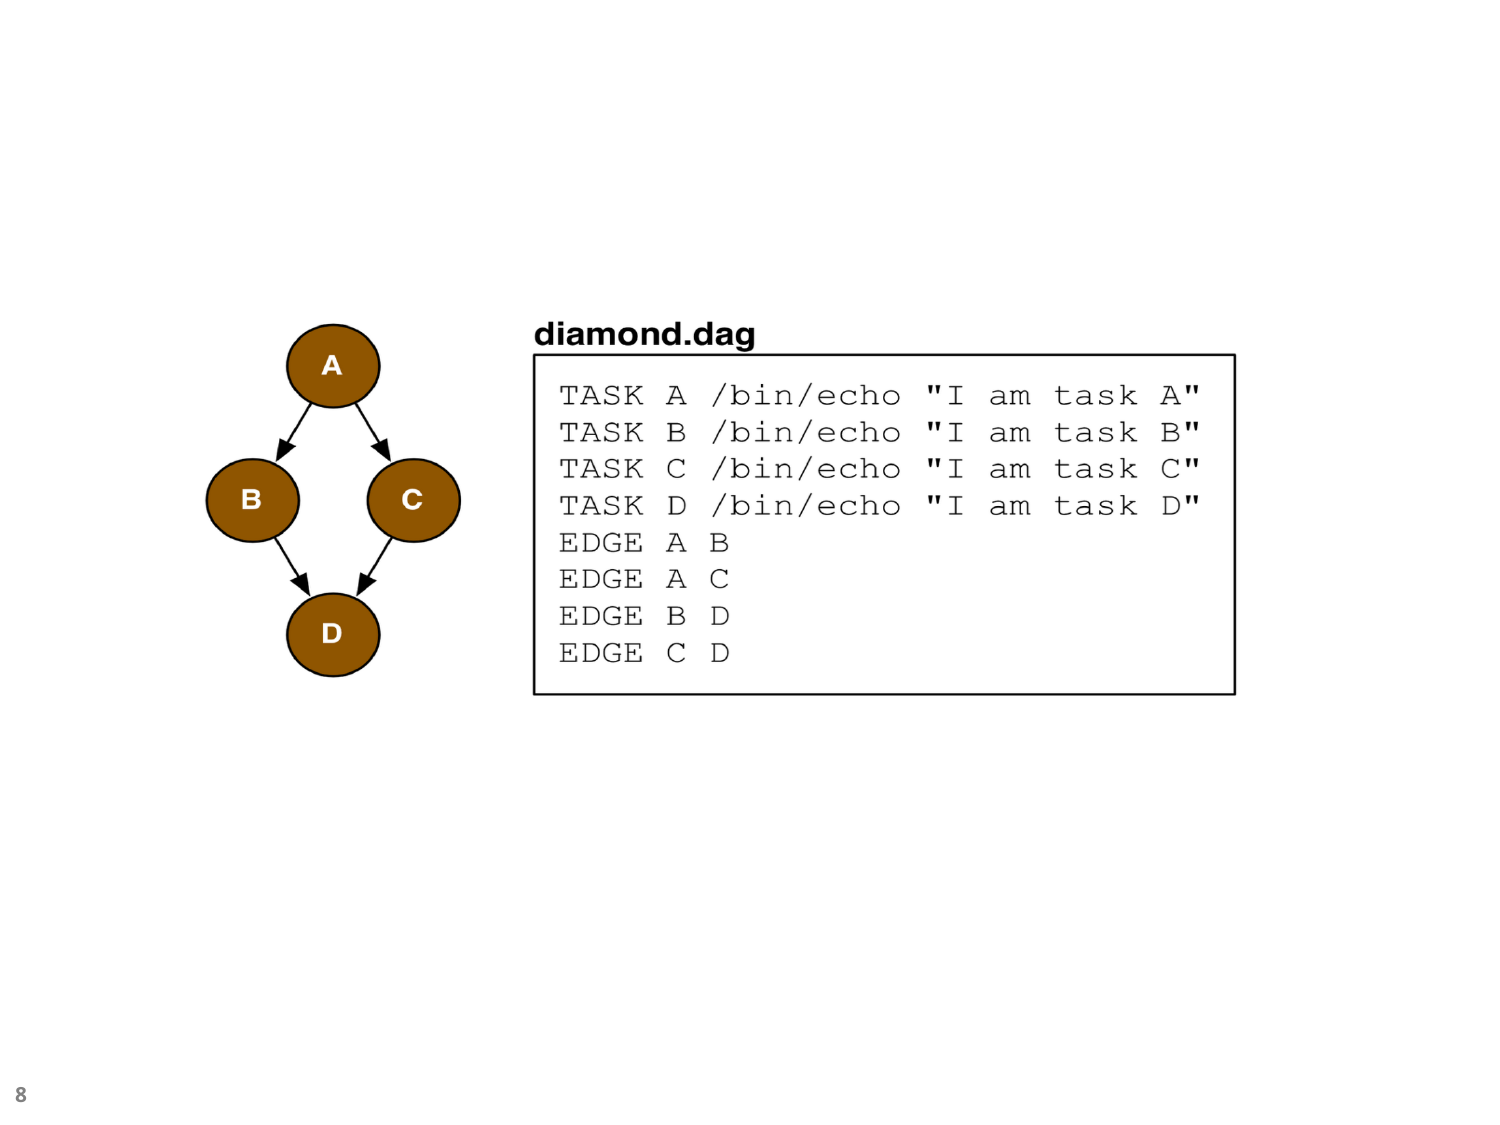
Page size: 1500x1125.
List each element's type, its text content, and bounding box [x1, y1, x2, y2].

slide_number 8 [0, 1074, 144, 1116]
picture [199, 312, 1238, 701]
